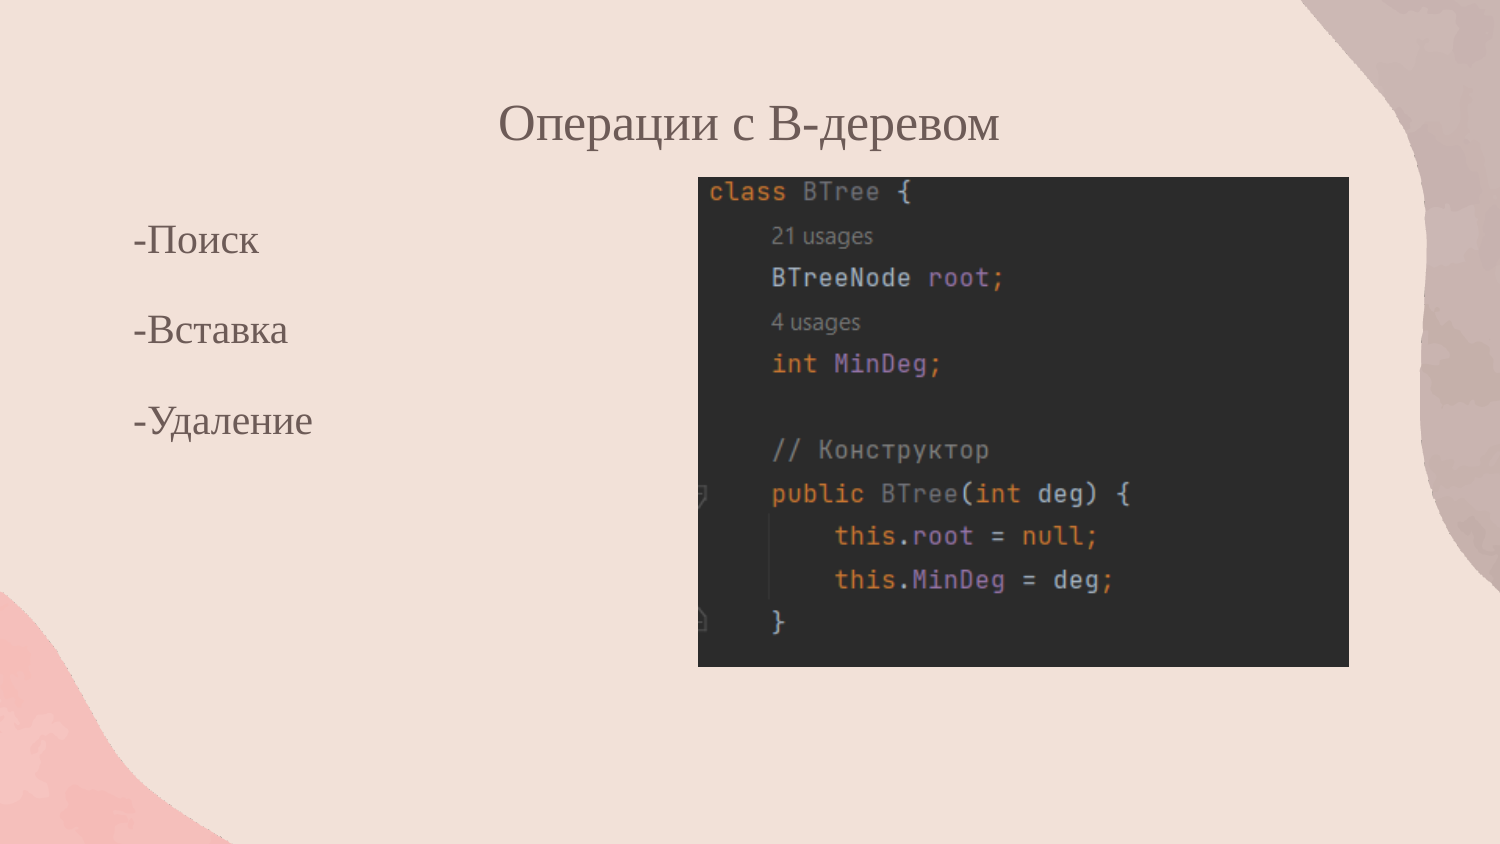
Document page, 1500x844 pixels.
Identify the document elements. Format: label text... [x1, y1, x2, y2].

list -Поиск -Вставка -Удаление [118, 189, 1382, 750]
title Операции с B-деревом [118, 72, 1382, 167]
picture [0, 0, 1500, 844]
